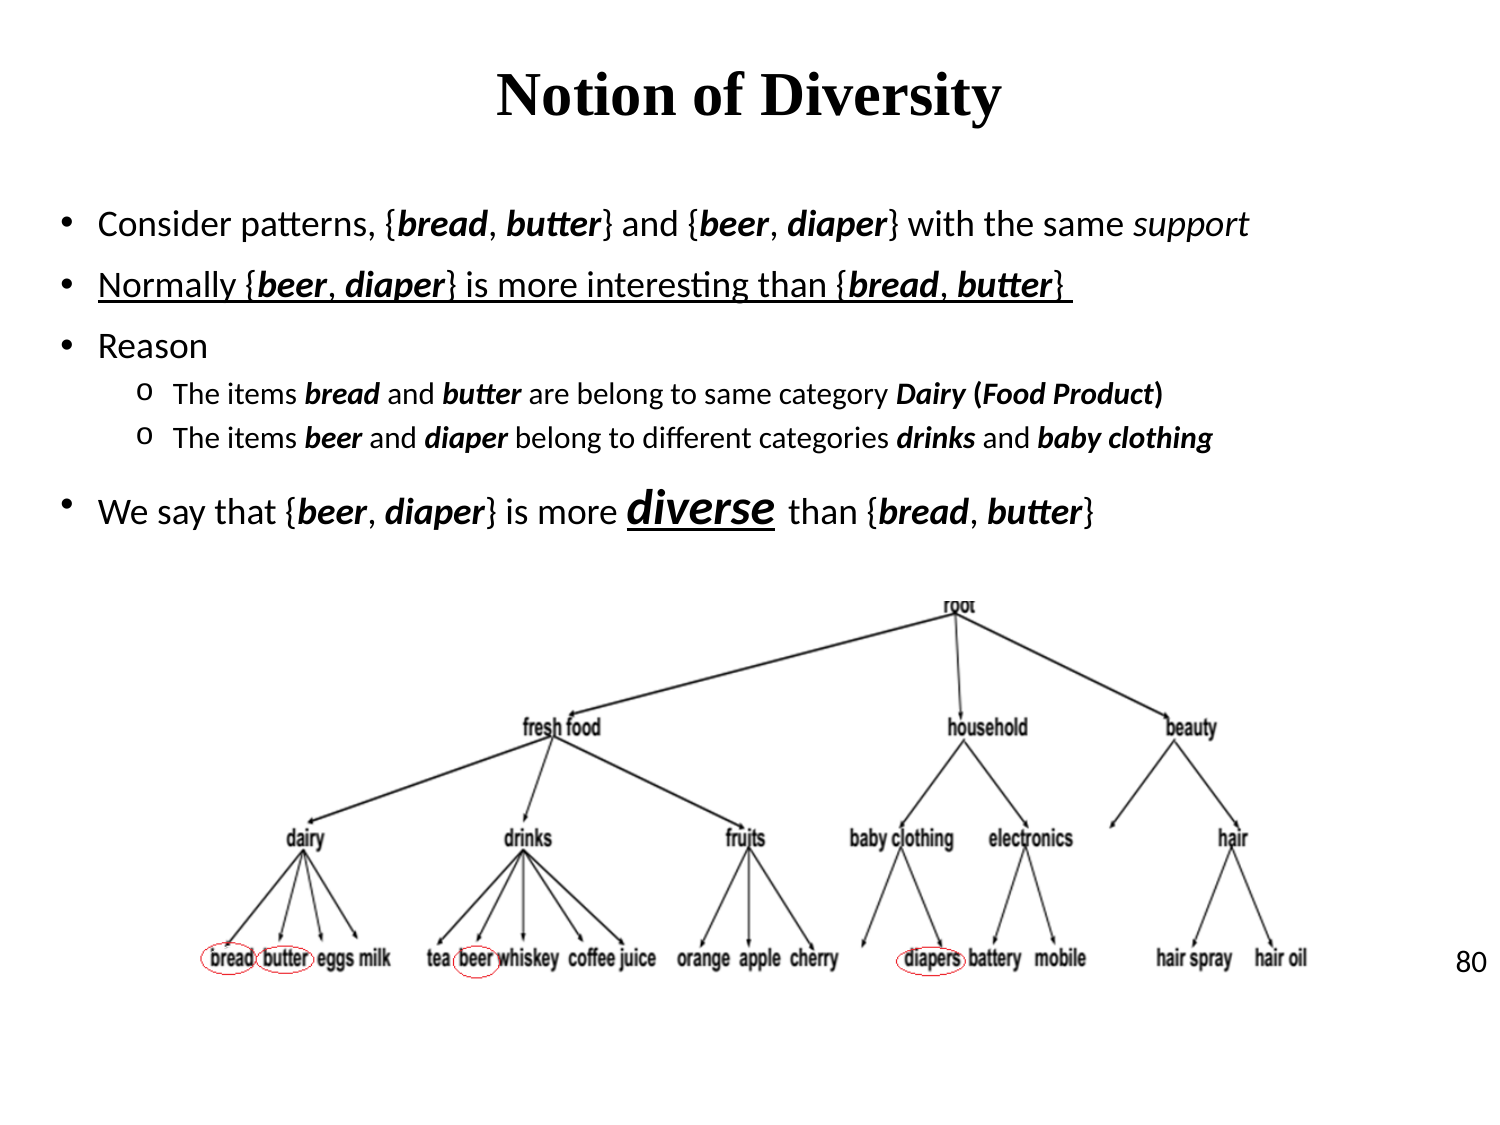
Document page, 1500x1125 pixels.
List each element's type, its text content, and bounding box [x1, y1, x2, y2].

list Consider patterns, {bread, butter} and {beer, diaper} with the same support Normally {beer, diaper} is more interesting than {bread, butter} Reason The items bread and butter are belong to same category Dairy (Food Product) The items beer and diaper belong to different categories drinks and baby clothing We say that {beer, diaper} is more diverse than {bread, butter} [45, 196, 1500, 1007]
text_box Notion of Diversity [107, 19, 1393, 172]
picture [196, 601, 1321, 983]
slide_number 80 [1321, 937, 1500, 983]
